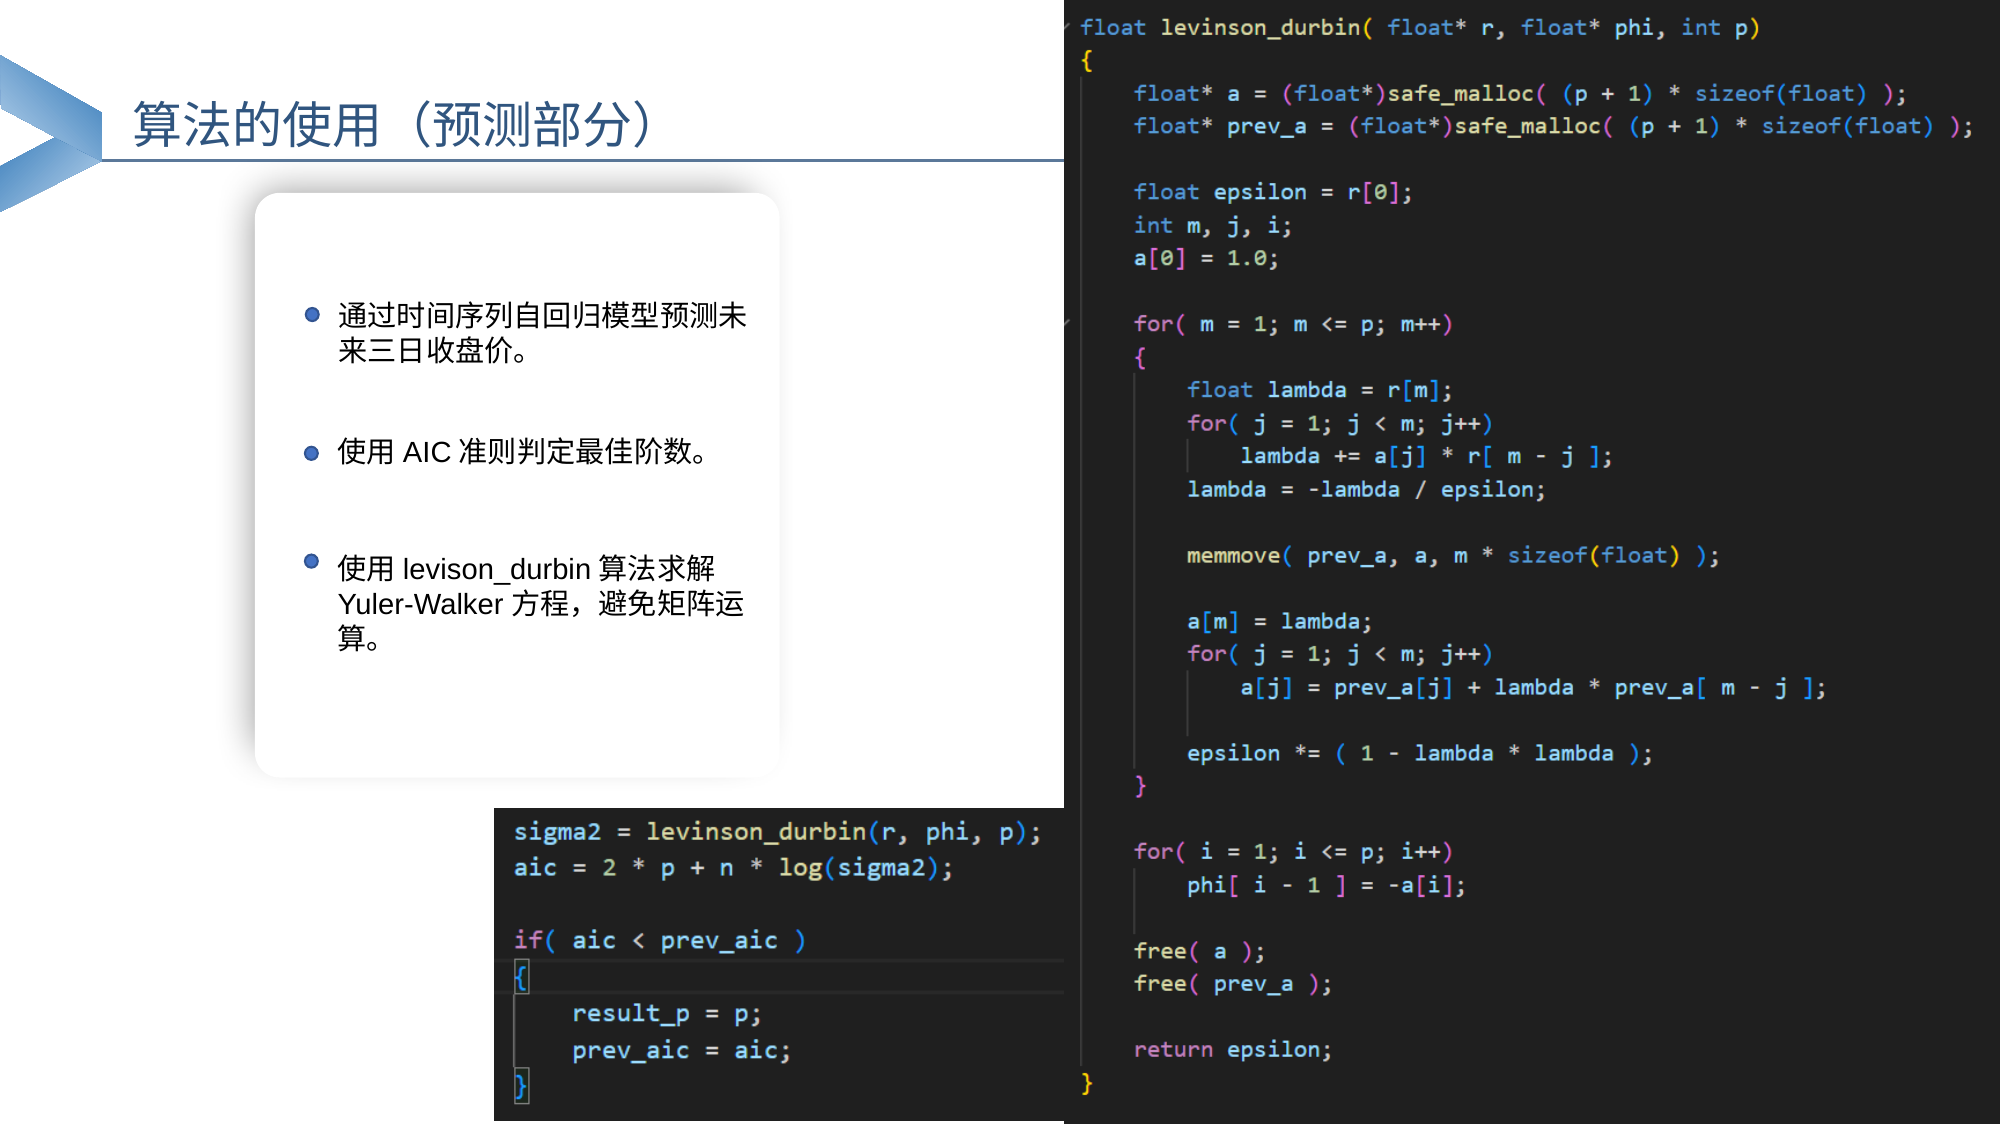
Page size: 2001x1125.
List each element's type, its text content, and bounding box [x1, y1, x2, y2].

text_box It is known as "Forest University". The school has a complete teaching and research support system and complete public service facilities. The campus covers an area of more than 7000 mu, with verdant trees, green grass, elegant environment, beautiful scenery and 72% green coverage. [253, 191, 781, 779]
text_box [0, 55, 102, 212]
text_box [316, 569, 322, 655]
text_box [303, 553, 319, 569]
picture [494, 0, 2000, 1124]
text_box 使用levison_durbin算法求解Yuler-Walker方程，避免矩阵运算。 [322, 543, 764, 663]
text_box 通过时间序列自回归模型预测未来三日收盘价。 [323, 290, 765, 410]
text_box 使用AIC准则判定最佳阶数。 [322, 426, 764, 511]
text_box [303, 445, 319, 461]
text_box 算法的使用（预测部分） [118, 85, 1064, 160]
text_box [304, 306, 320, 323]
